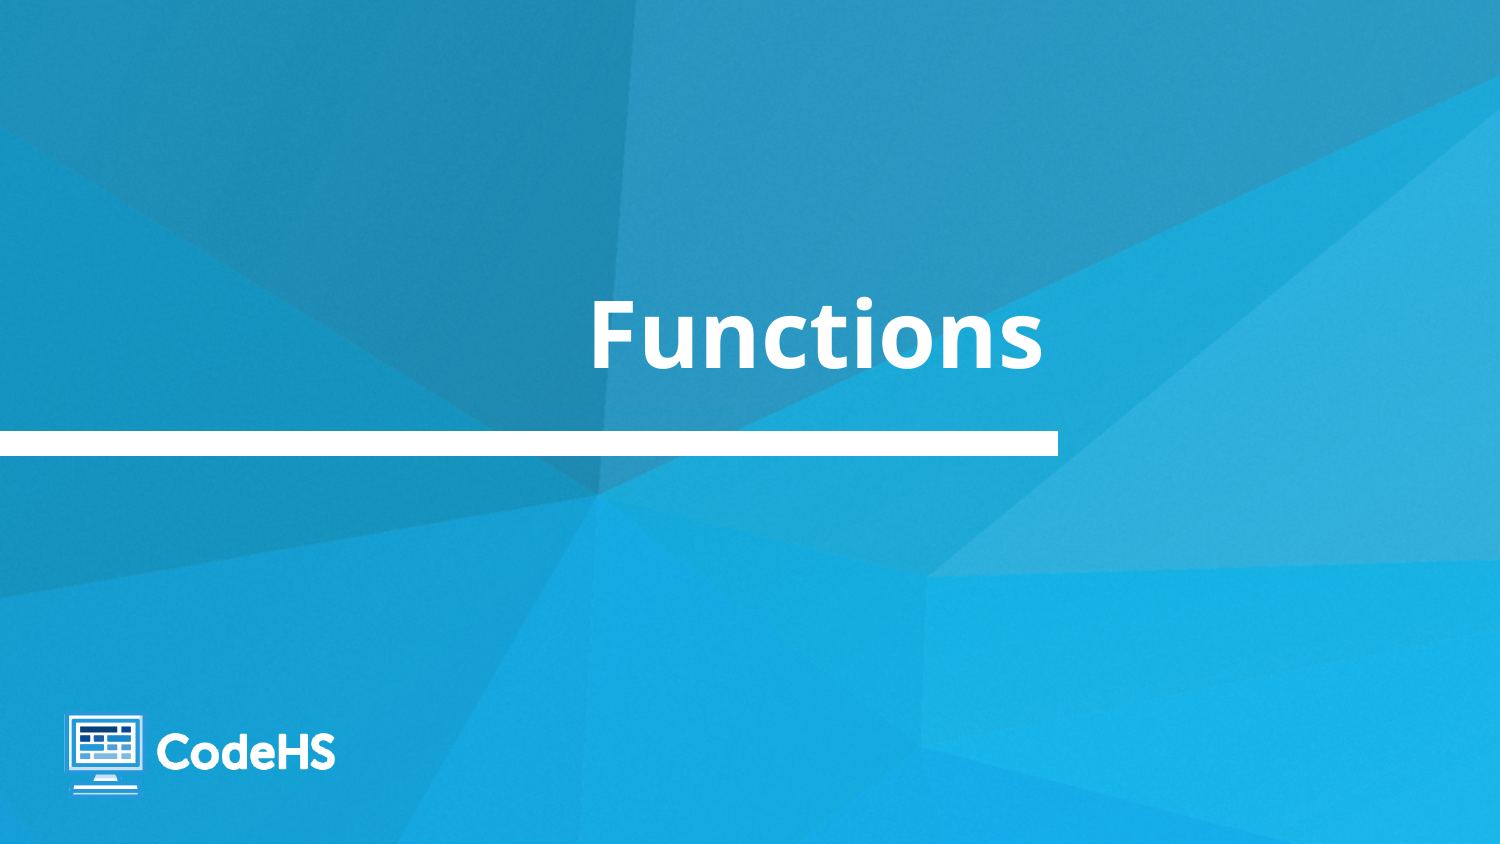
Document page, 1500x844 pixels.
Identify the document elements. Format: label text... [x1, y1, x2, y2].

picture [14, 674, 375, 834]
title Functions [6, 159, 1060, 403]
picture [10, 671, 379, 841]
